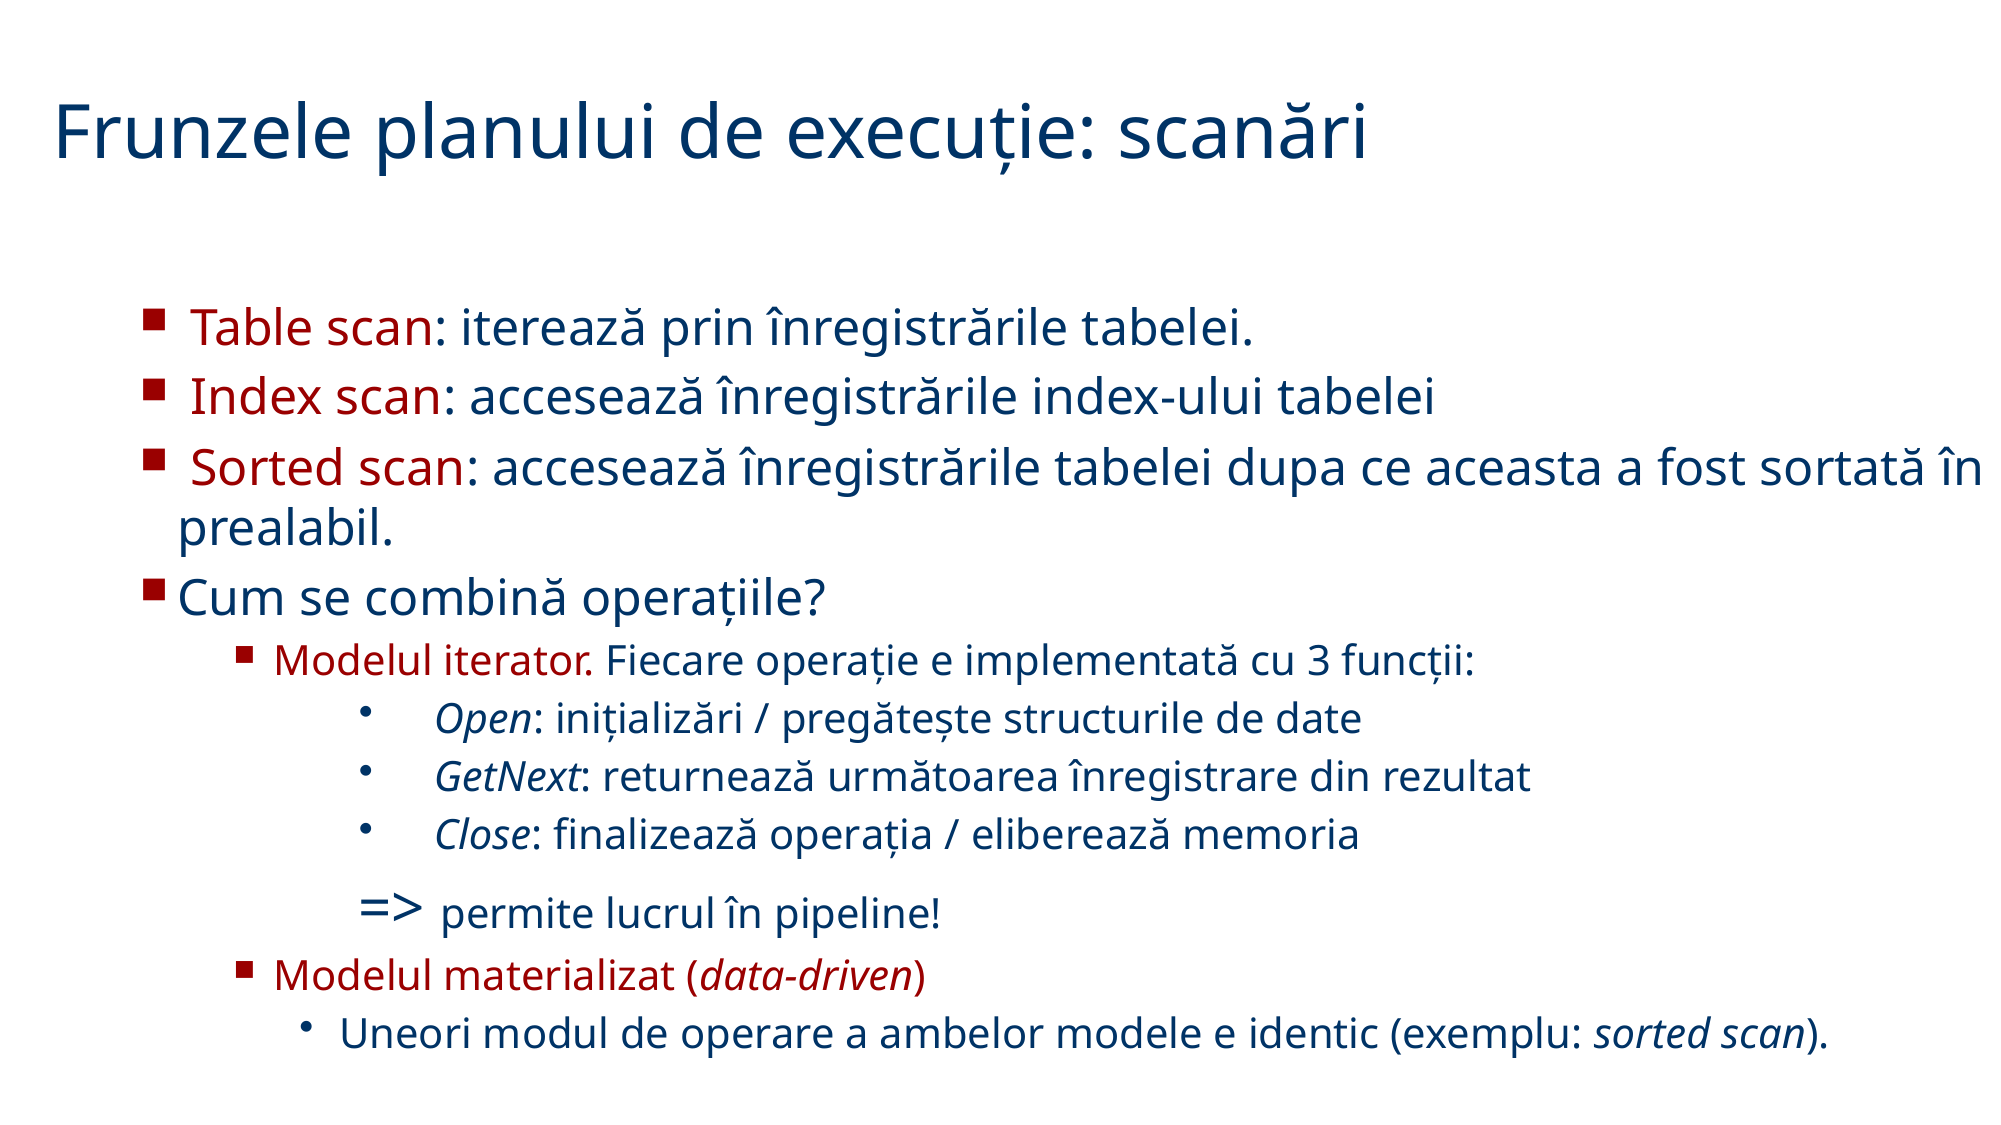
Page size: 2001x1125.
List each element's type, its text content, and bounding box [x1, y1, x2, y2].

subtitle Table scan: iterează prin înregistrările tabelei. Index scan: accesează înregistrările index-ului tabelei Sorted scan: accesează înregistrările tabelei dupa ce aceasta a fost sortată în prealabil. Cum se combină operațiile? Modelul iterator. Fiecare operație e implementată cu 3 funcții: Open: inițializări / pregătește structurile de date GetNext: returnează următoarea înregistrare din rezultat Close: finalizează operația / eliberează memoria => permite lucrul în pipeline! Modelul materializat (data-driven) Uneori modul de operare a ambelor modele e identic (exemplu: sorted scan). [125, 287, 2000, 1125]
title Frunzele planului de execuție: scanări [37, 75, 1750, 181]
